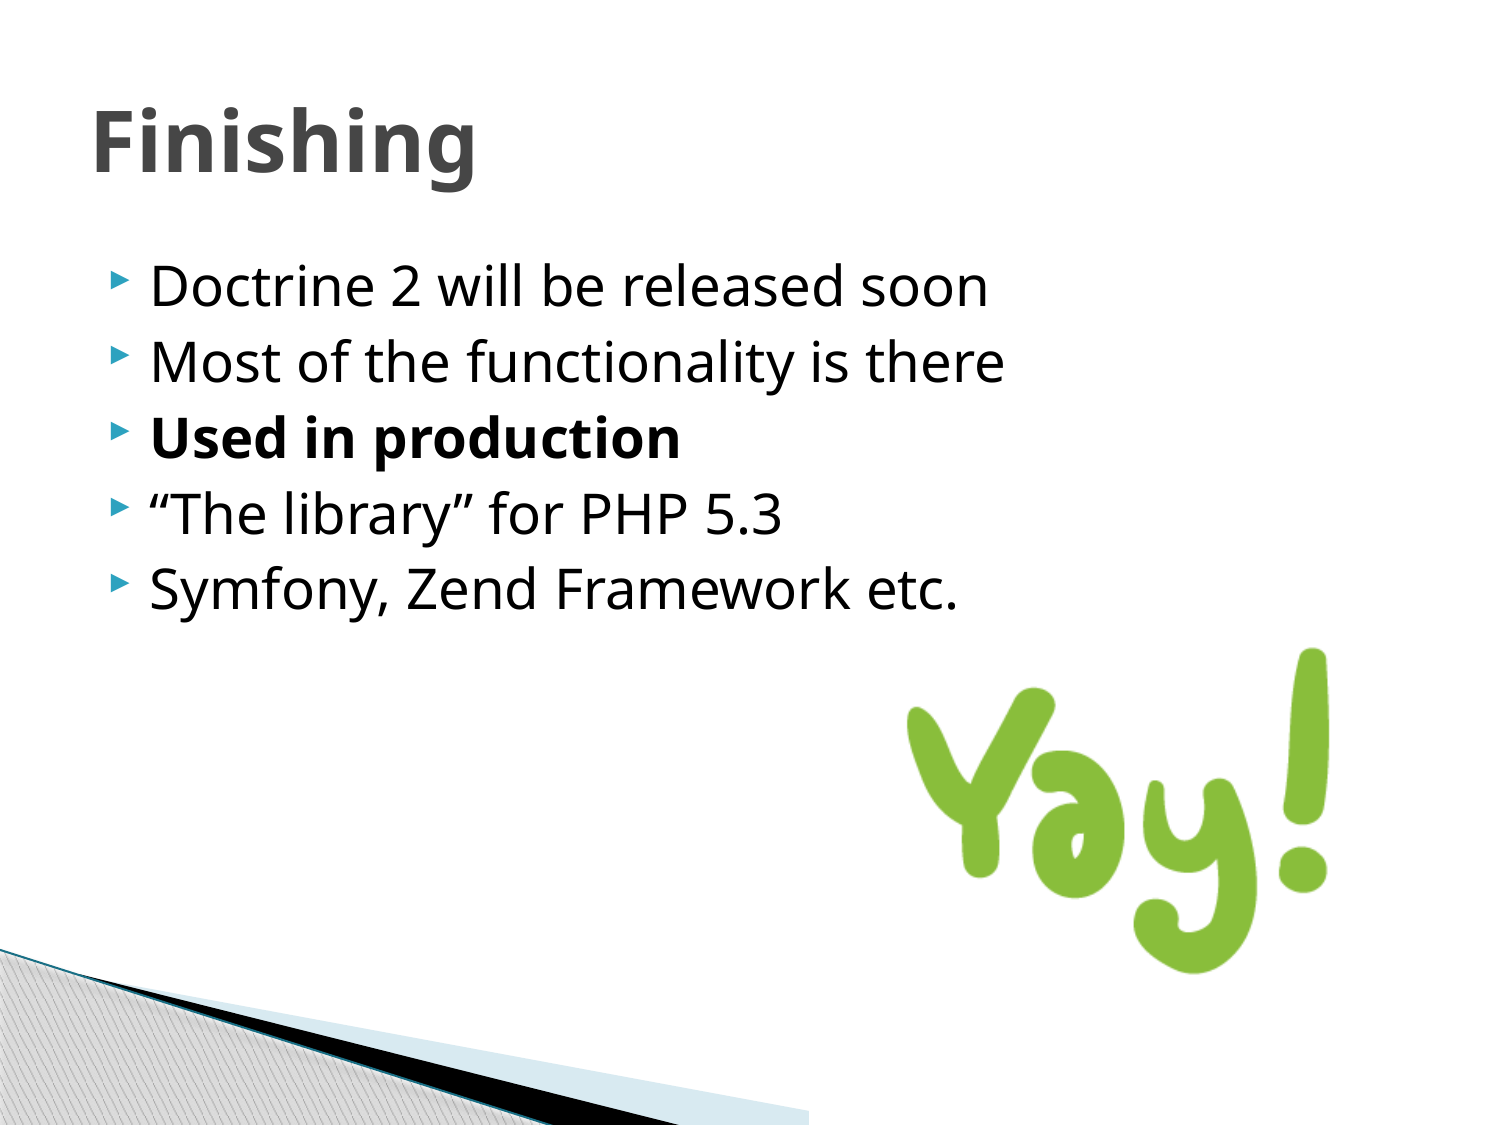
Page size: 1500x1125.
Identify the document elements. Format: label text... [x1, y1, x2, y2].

title Finishing [75, 45, 1425, 233]
list Doctrine 2 will be released soon Most of the functionality is there Used in production “The library” for PHP 5.3 Symfony, Zend Framework etc. [75, 243, 1425, 986]
picture [808, 499, 1435, 1125]
